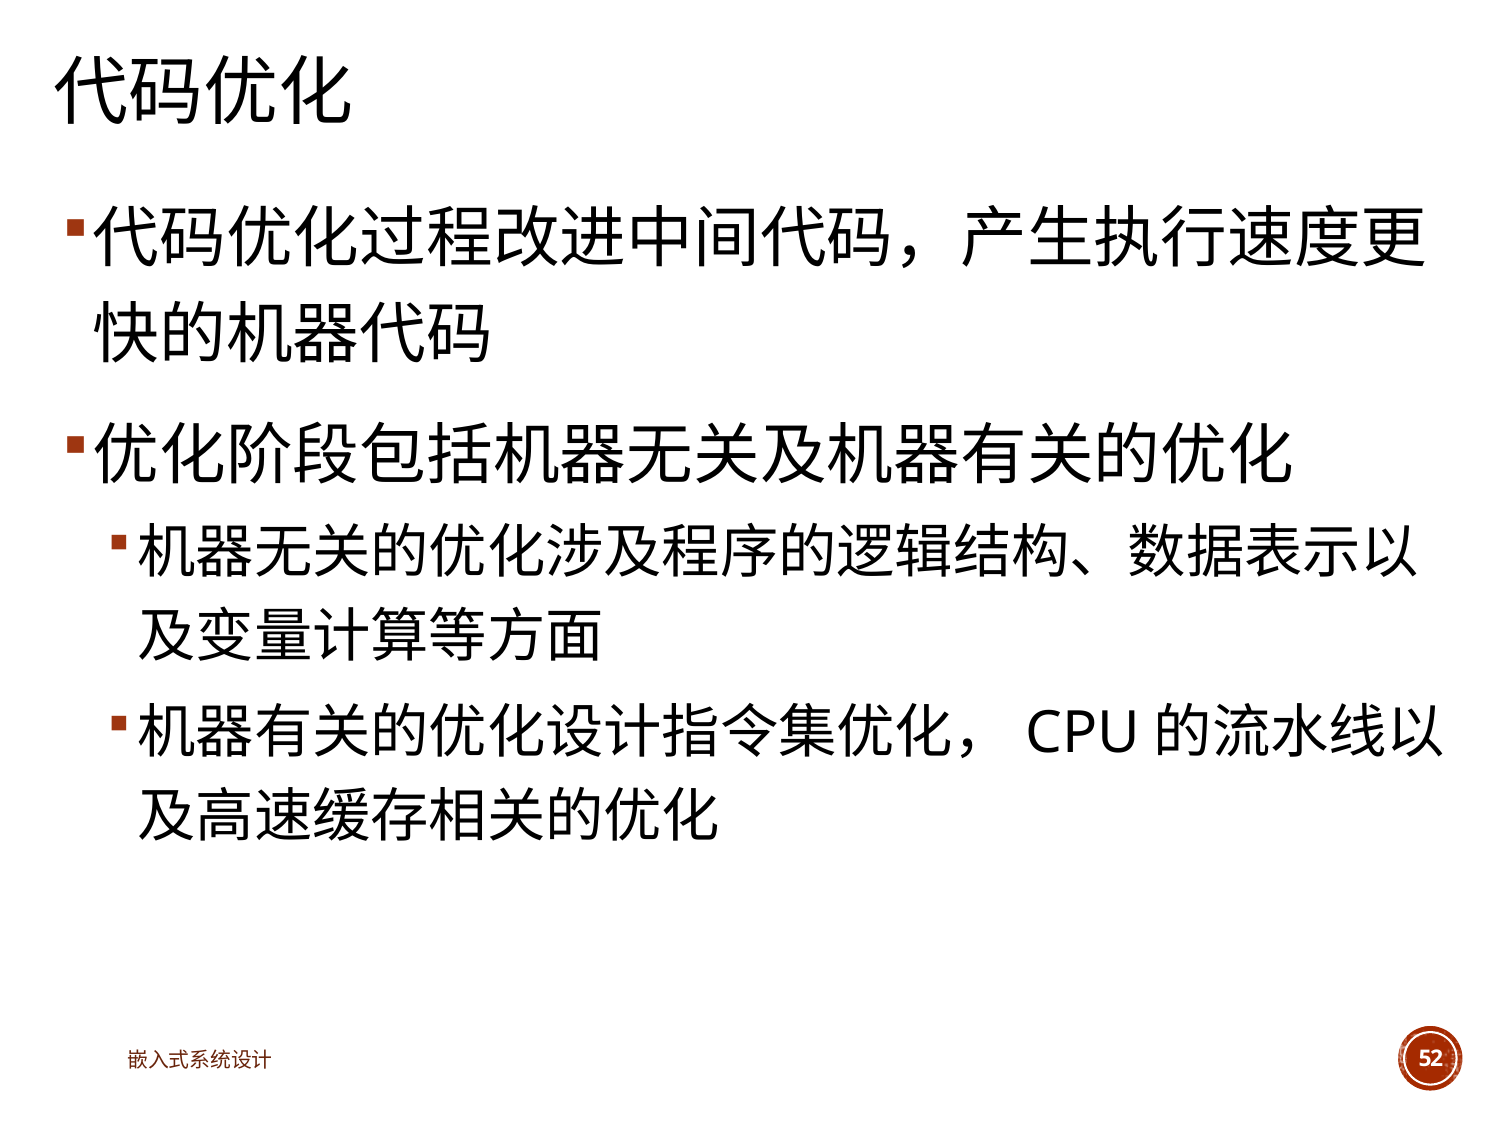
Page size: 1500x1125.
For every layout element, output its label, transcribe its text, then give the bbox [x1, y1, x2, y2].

footer 嵌入式系统设计 [112, 1028, 891, 1089]
list 代码优化过程改进中间代码，产生执行速度更快的机器代码 优化阶段包括机器无关及机器有关的优化 机器无关的优化涉及程序的逻辑结构、数据表示以及变量计算等方面 机器有关的优化设计指令集优化，CPU的流水线以及高速缓存相关的优化 [47, 171, 1471, 1013]
title 代码优化 [38, 36, 1462, 154]
slide_number 52 [1391, 1028, 1471, 1089]
